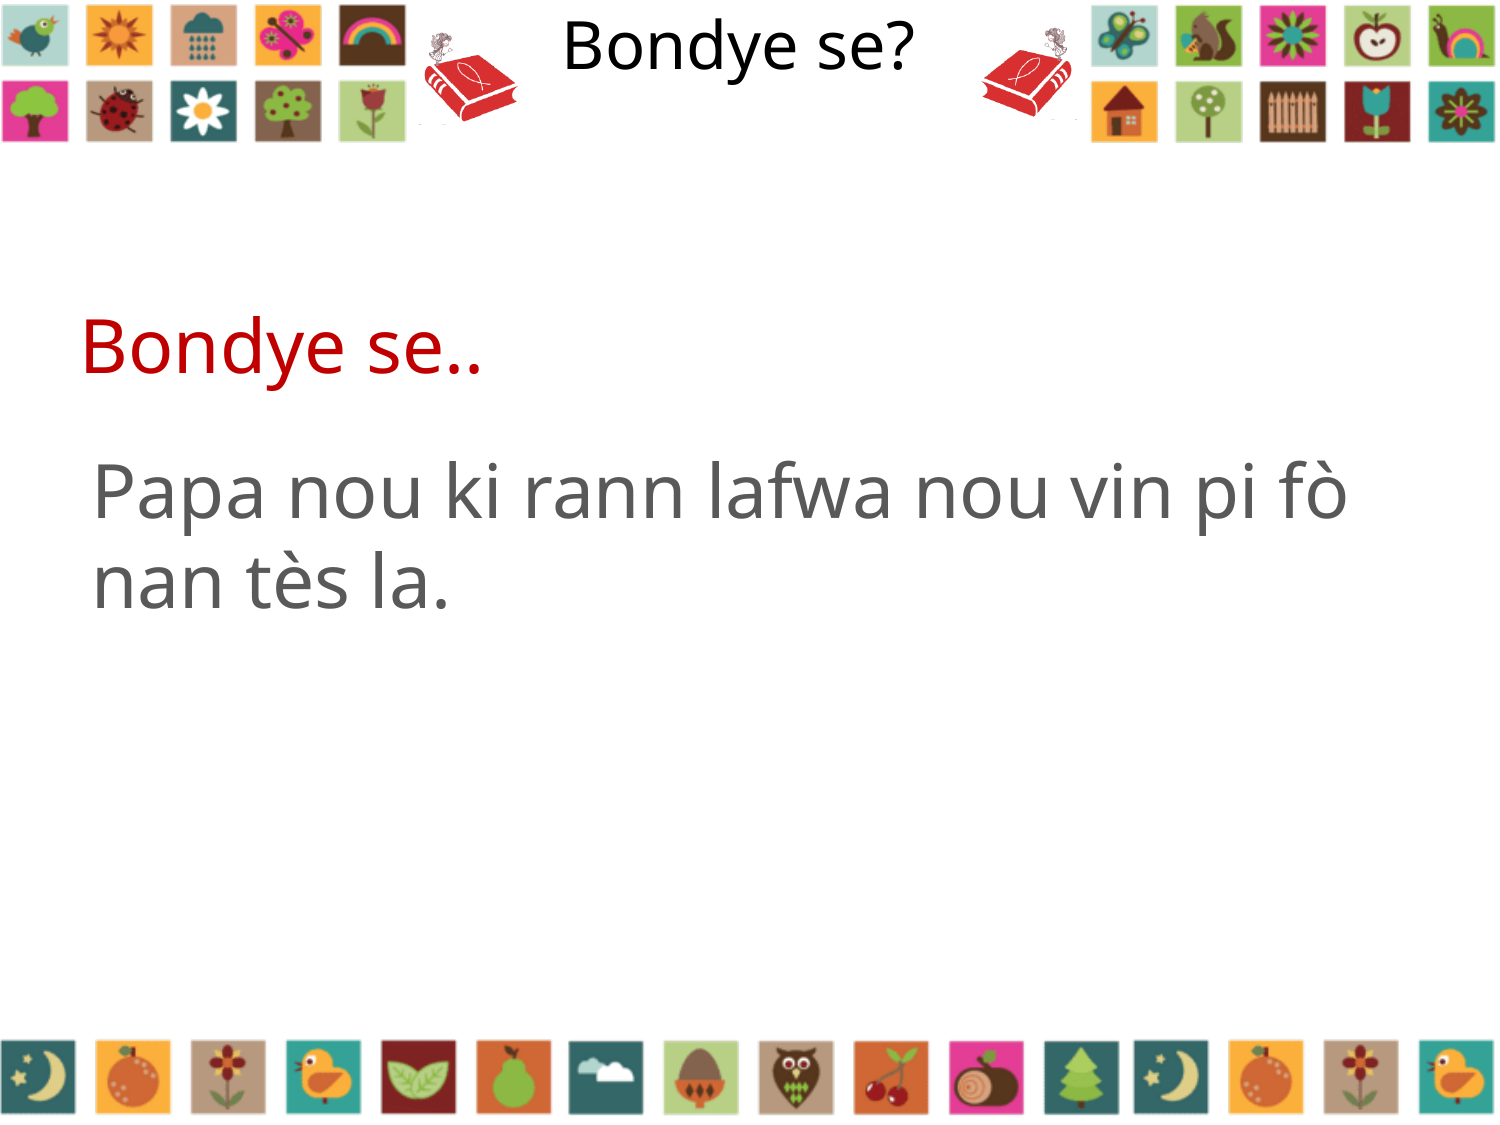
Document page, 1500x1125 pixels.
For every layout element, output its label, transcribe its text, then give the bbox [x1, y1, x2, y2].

text_box Bondye se? [414, 0, 1080, 91]
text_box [0, 1028, 1500, 1118]
picture [950, 3, 1500, 150]
text_box Papa nou ki rann lafwa nou vin pi fò nan tès la. [76, 436, 1424, 632]
text_box Bondye se.. [64, 290, 1412, 396]
picture [0, 3, 550, 150]
